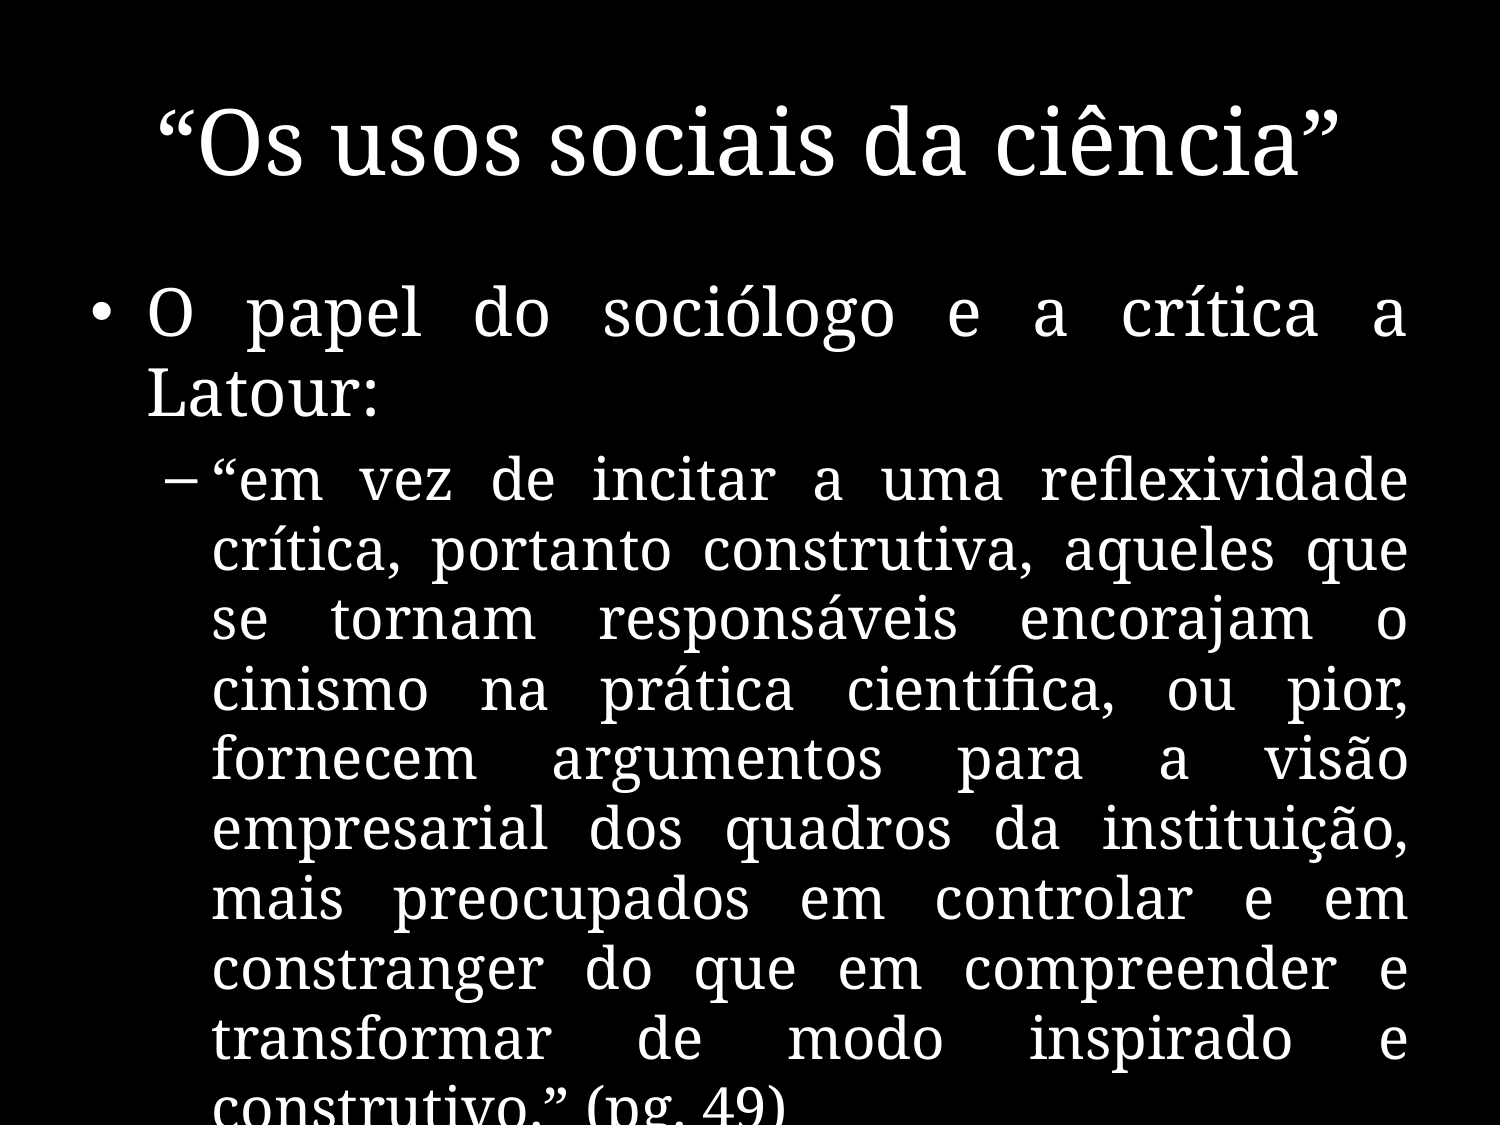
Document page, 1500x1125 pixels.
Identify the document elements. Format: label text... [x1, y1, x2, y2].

list O papel do sociólogo e a crítica a Latour: “em vez de incitar a uma reflexividade crítica, portanto construtiva, aqueles que se tornam responsáveis encorajam o cinismo na prática científica, ou pior, fornecem argumentos para a visão empresarial dos quadros da instituição, mais preocupados em controlar e em constranger do que em compreender e transformar de modo inspirado e construtivo.” (pg. 49) [74, 262, 1426, 1006]
title “Os usos sociais da ciência” [74, 44, 1426, 233]
